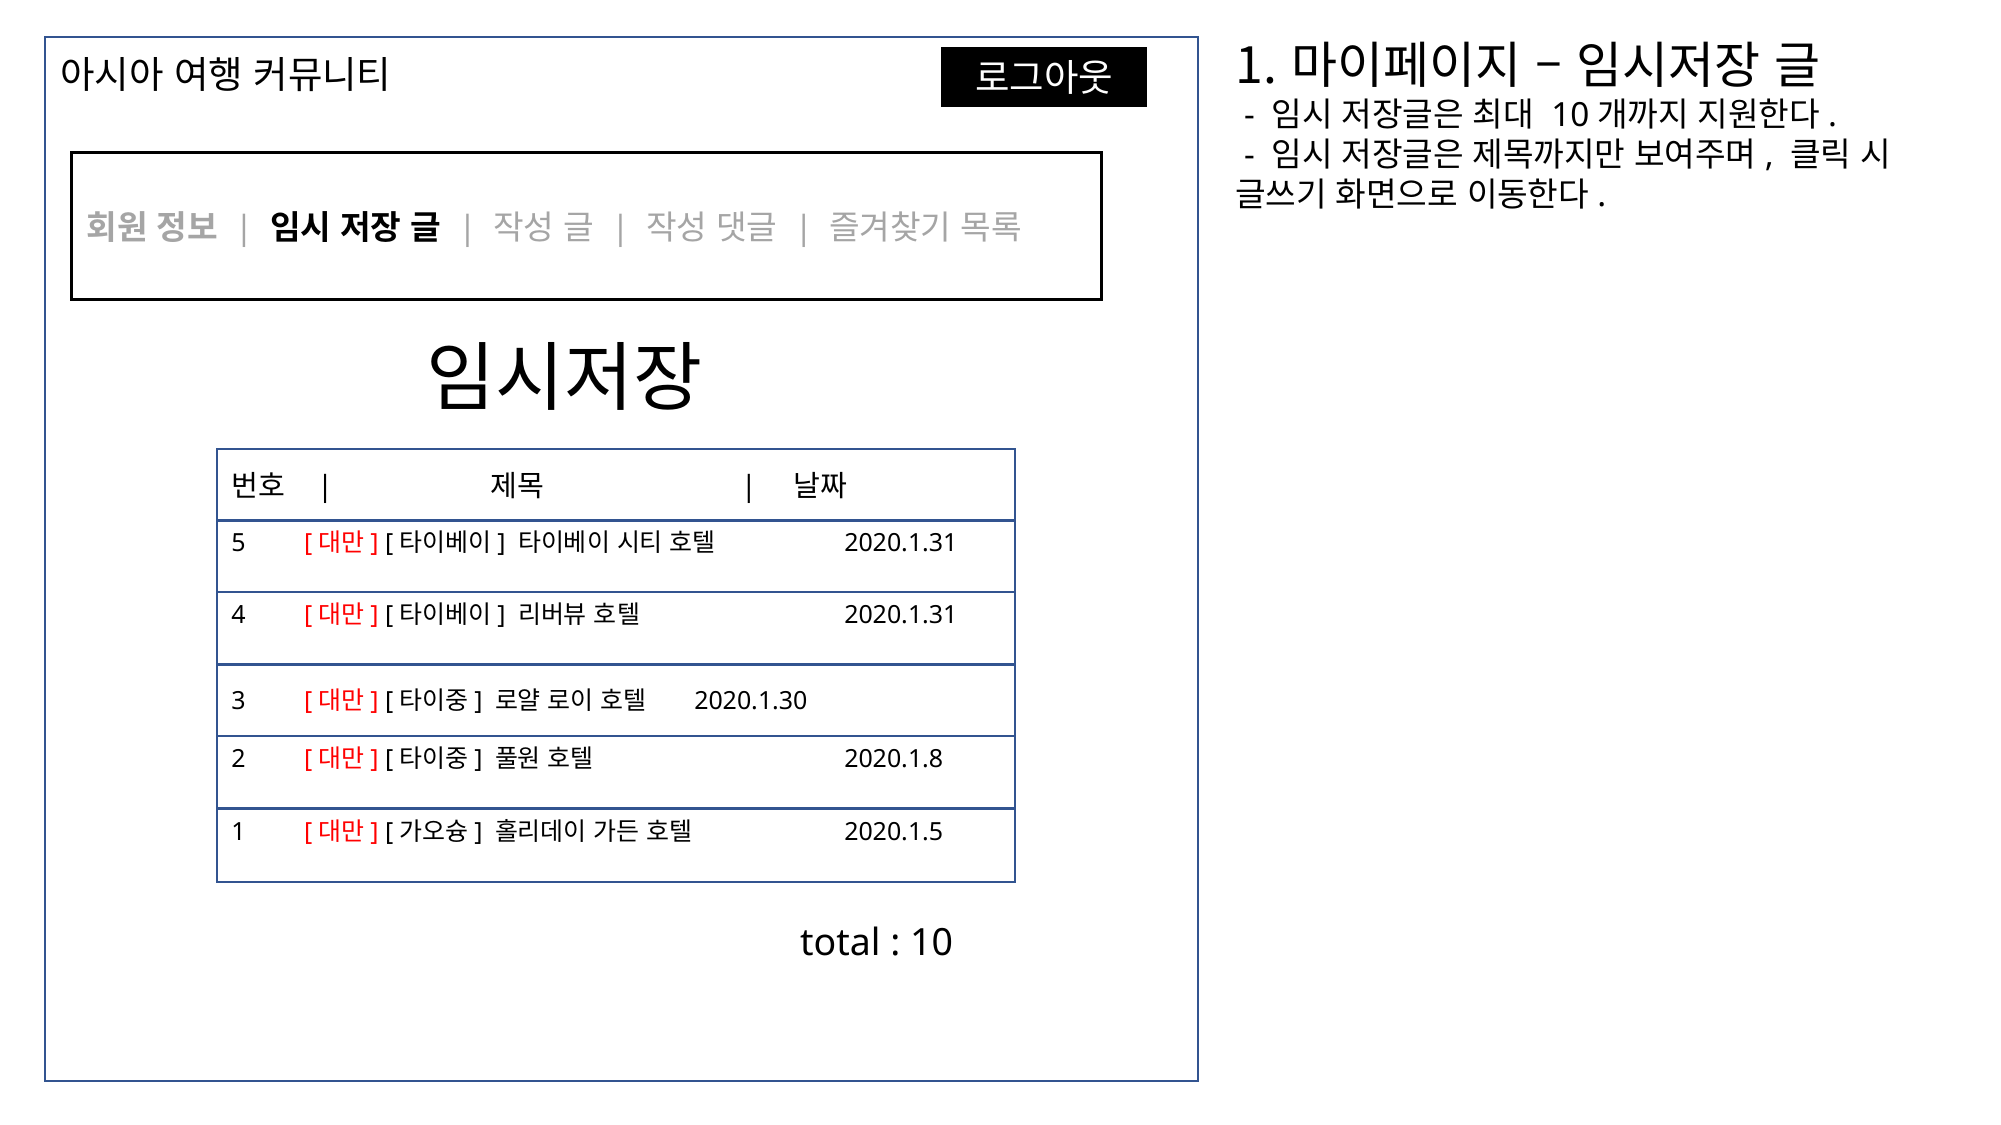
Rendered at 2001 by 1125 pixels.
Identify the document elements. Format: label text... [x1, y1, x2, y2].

text_box 3 [대만] [타이중] 로얄 로이 호텔 2020.1.30 [216, 663, 1016, 735]
text_box 2 [대만] [타이중] 풀원 호텔 2020.1.8 [216, 735, 1016, 808]
text_box [44, 36, 1199, 1082]
text_box 아시아 여행 커뮤니티 [45, 43, 445, 104]
text_box 번호 | 제목 | 날짜 [216, 448, 1016, 519]
text_box 회원 정보 | 임시 저장 글 | 작성 글 | 작성 댓글 | 즐겨찾기 목록 [71, 151, 1102, 300]
text_box 로그아웃 [941, 47, 1147, 107]
text_box total : 10 [785, 910, 985, 971]
text_box 임시저장 [411, 322, 745, 427]
text_box 4 [대만] [타이베이] 리버뷰 호텔 2020.1.31 [216, 591, 1016, 663]
text_box 5 [대만] [타이베이] 타이베이 시티 호텔 2020.1.31 [216, 519, 1016, 591]
text_box 1 [대만] [가오슝] 홀리데이 가든 호텔 2020.1.5 [216, 808, 1016, 883]
text_box 마이페이지 – 임시저장 글 - 임시 저장글은 최대 10개까지 지원한다. - 임시 저장글은 제목까지만 보여주며, 클릭 시 글쓰기 화면으로 이동한다. [1220, 25, 1948, 221]
